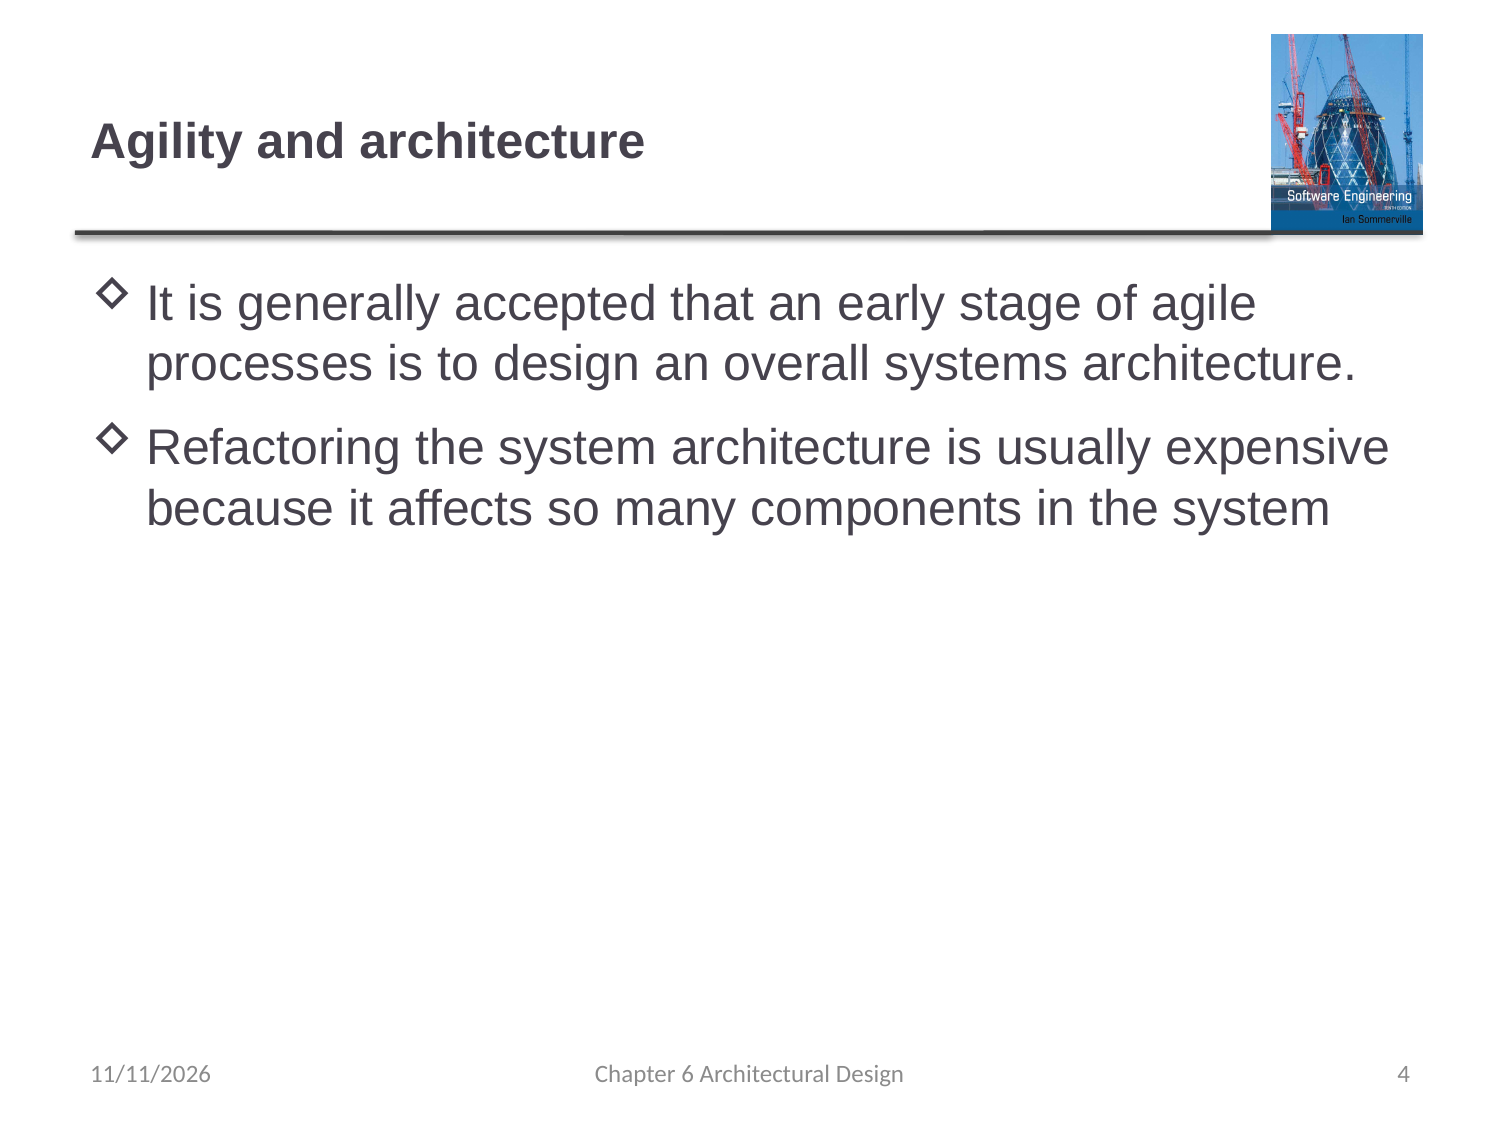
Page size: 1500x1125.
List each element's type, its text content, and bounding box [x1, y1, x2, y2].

slide_number 4 [1074, 1042, 1425, 1103]
title Agility and architecture [74, 44, 1272, 233]
list It is generally accepted that an early stage of agile processes is to design an overall systems architecture. Refactoring the system architecture is usually expensive because it affects so many components in the system [75, 262, 1425, 1005]
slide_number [75, 1042, 425, 1103]
footer Chapter 6 Architectural Design [512, 1042, 988, 1103]
picture [1271, 34, 1423, 230]
